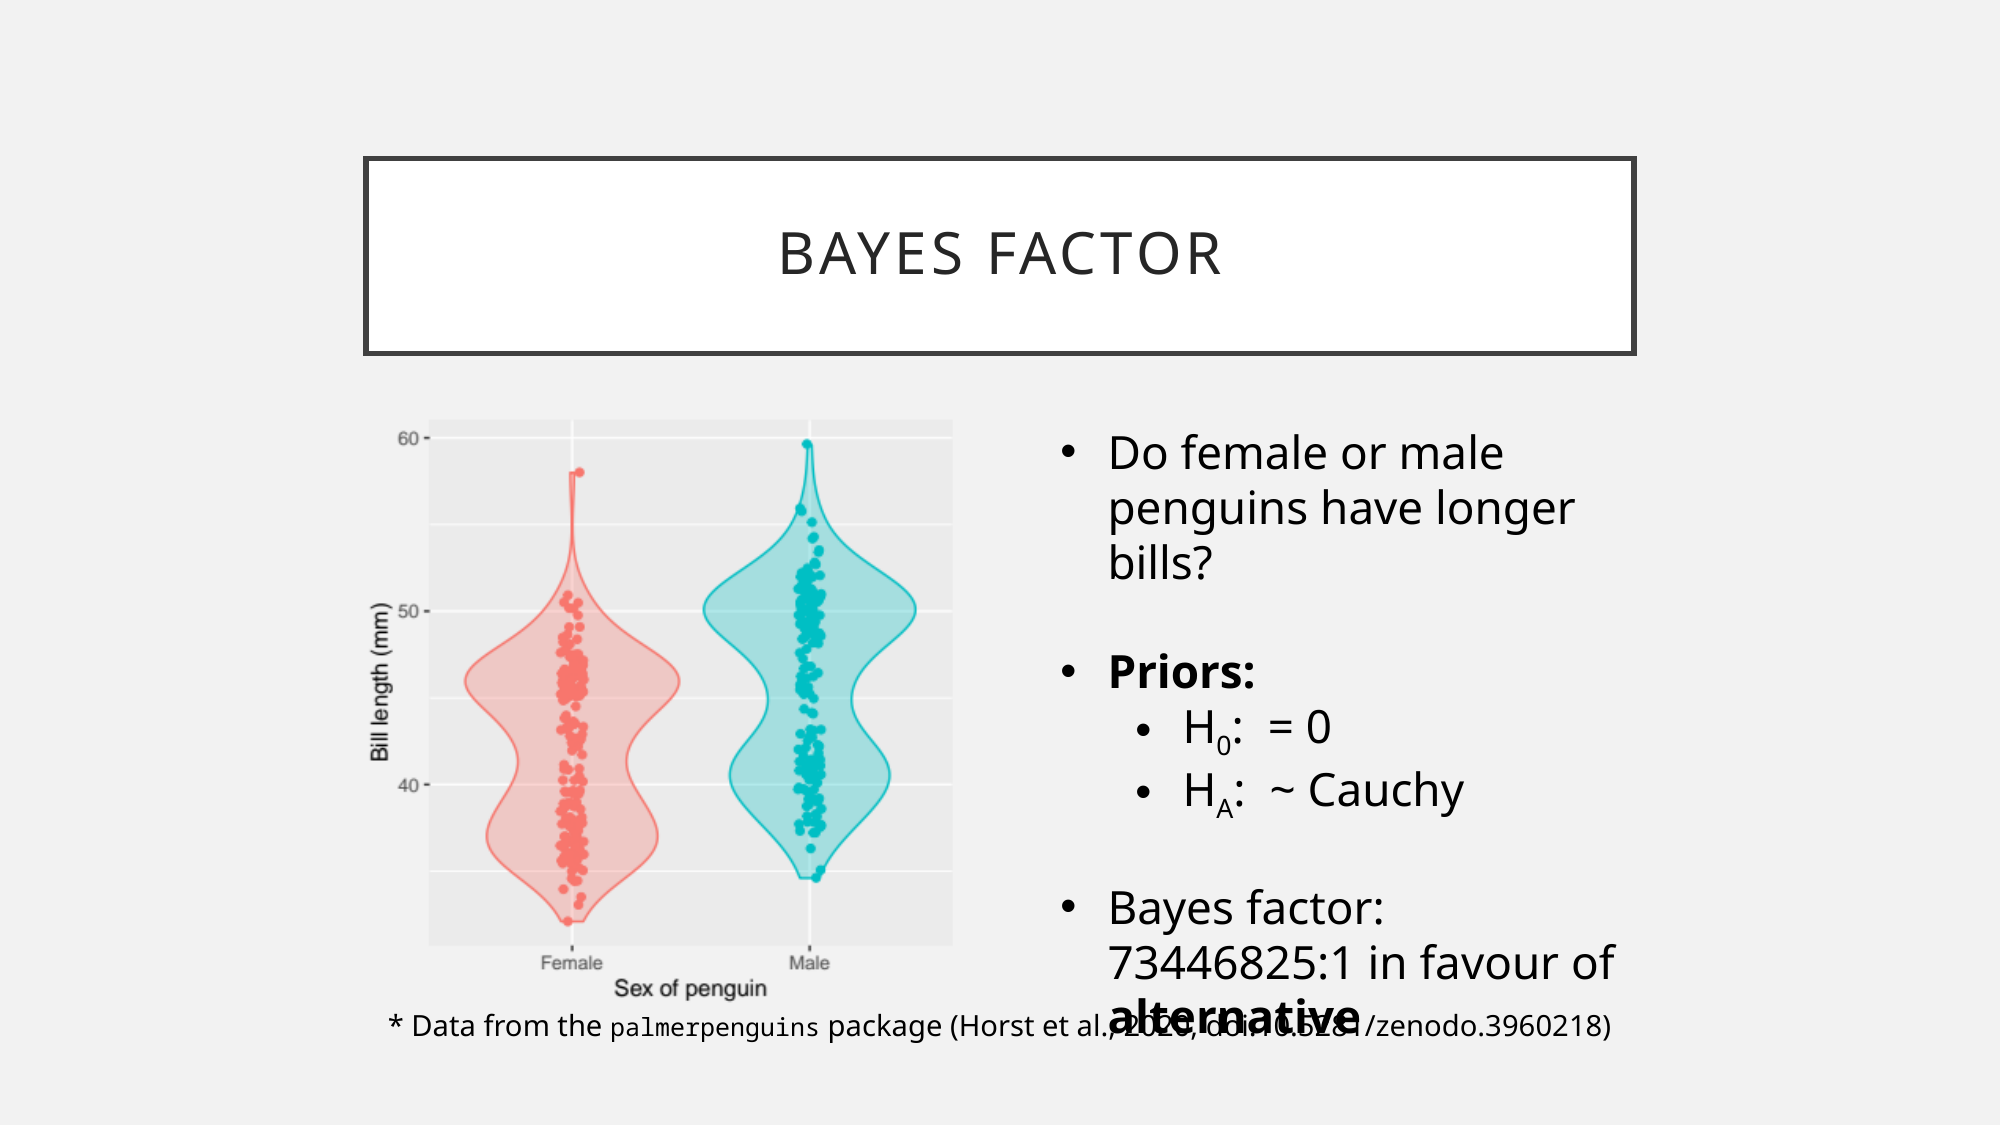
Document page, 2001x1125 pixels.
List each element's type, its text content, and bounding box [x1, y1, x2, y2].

text_box * Data from the palmerpenguins package (Horst et al., 2020, doi:10.5281/zenodo.3960218) [365, 999, 1634, 1050]
title Bayes factor [363, 156, 1637, 356]
picture [365, 415, 955, 1003]
